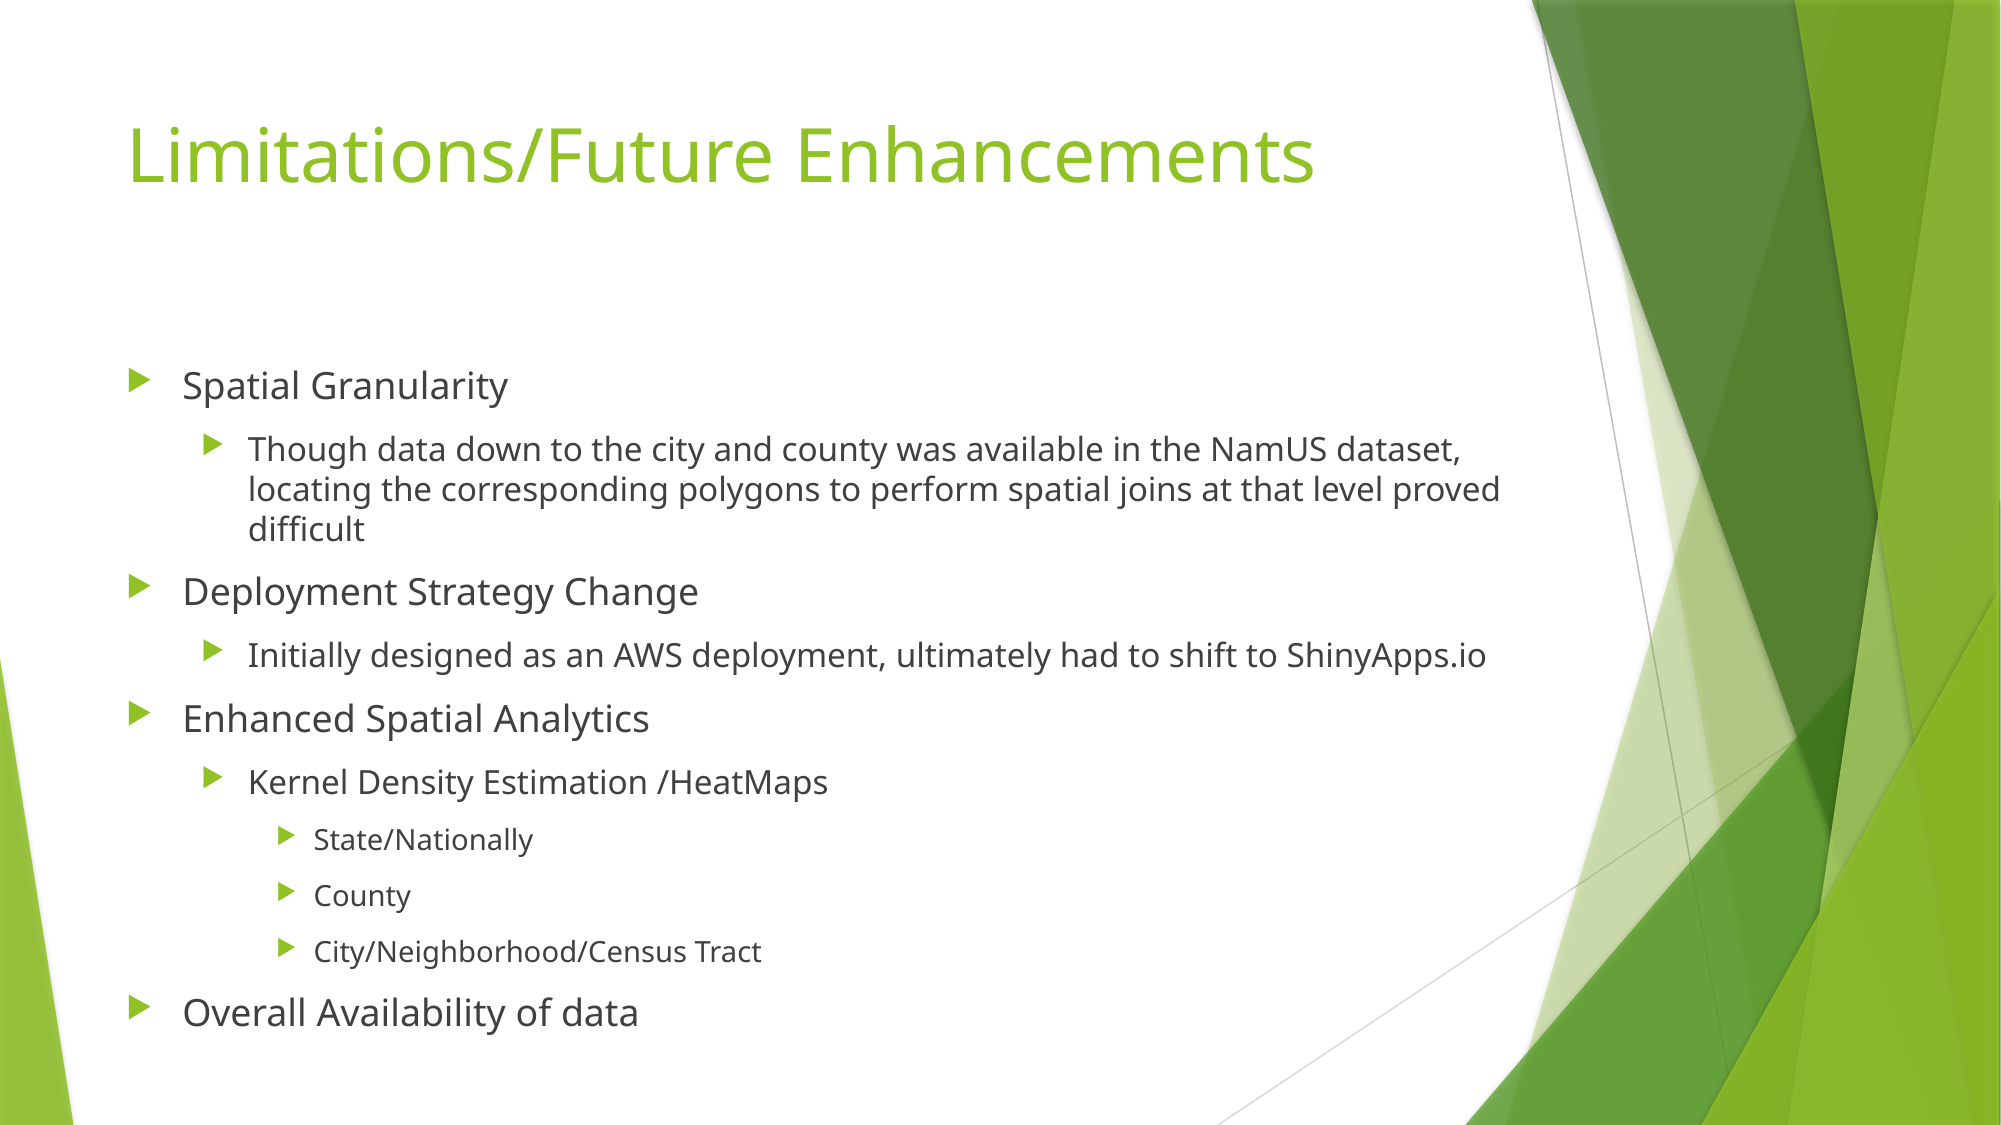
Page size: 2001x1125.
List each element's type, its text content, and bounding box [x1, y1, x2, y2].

list Spatial Granularity Though data down to the city and county was available in the NamUS dataset, locating the corresponding polygons to perform spatial joins at that level proved difficult Deployment Strategy Change Initially designed as an AWS deployment, ultimately had to shift to ShinyApps.io Enhanced Spatial Analytics Kernel Density Estimation /HeatMaps State/Nationally County City/Neighborhood/Census Tract Overall Availability of data [111, 354, 1522, 1125]
title Limitations/Future Enhancements [111, 99, 1522, 317]
